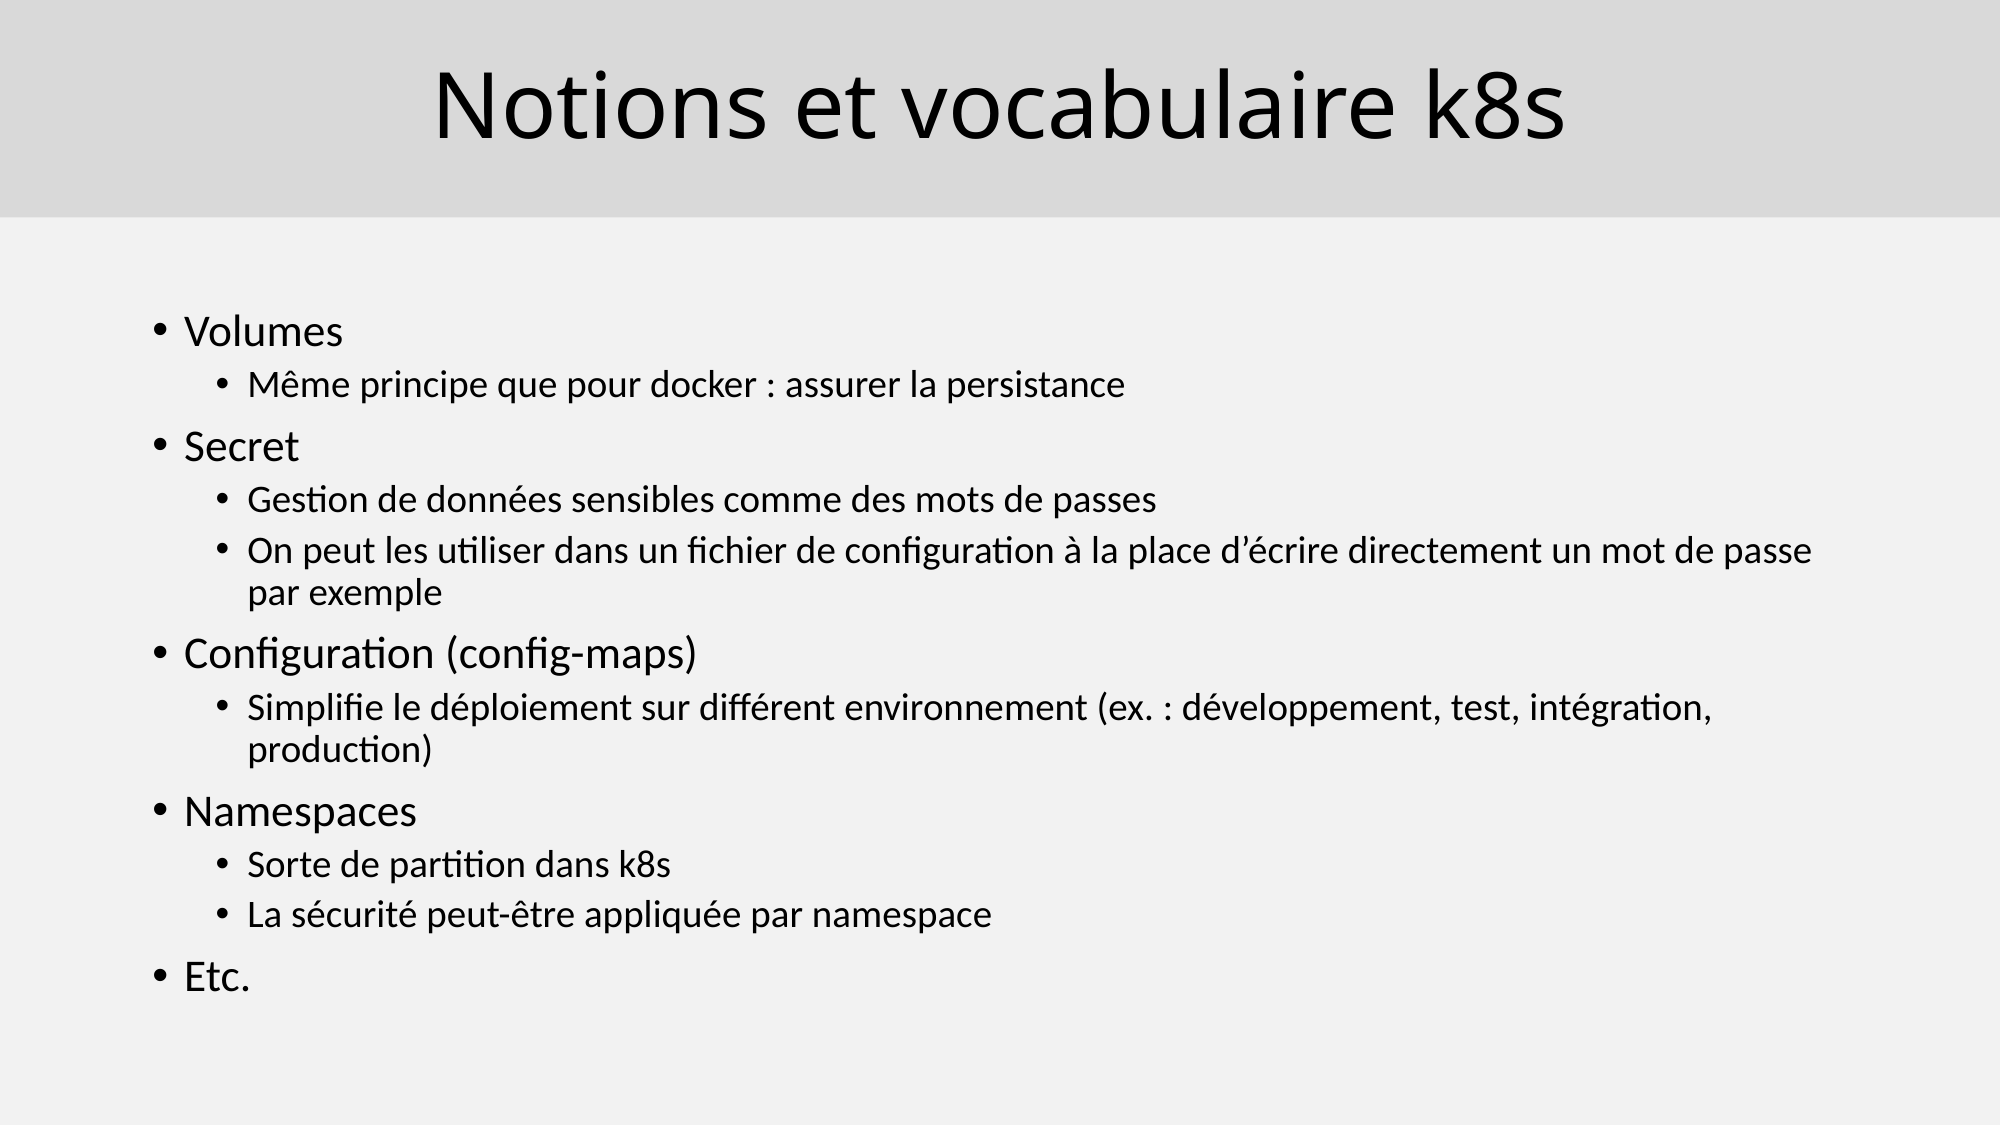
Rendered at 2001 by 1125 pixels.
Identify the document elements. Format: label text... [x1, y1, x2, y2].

title Notions et vocabulaire k8s [0, 0, 2000, 218]
list Volumes Même principe que pour docker : assurer la persistance Secret Gestion de données sensibles comme des mots de passes On peut les utiliser dans un fichier de configuration à la place d’écrire directement un mot de passe par exemple Configuration (config-maps) Simplifie le déploiement sur différent environnement (ex. : développement, test, intégration, production) Namespaces Sorte de partition dans k8s La sécurité peut-être appliquée par namespace Etc. [137, 299, 1863, 1014]
